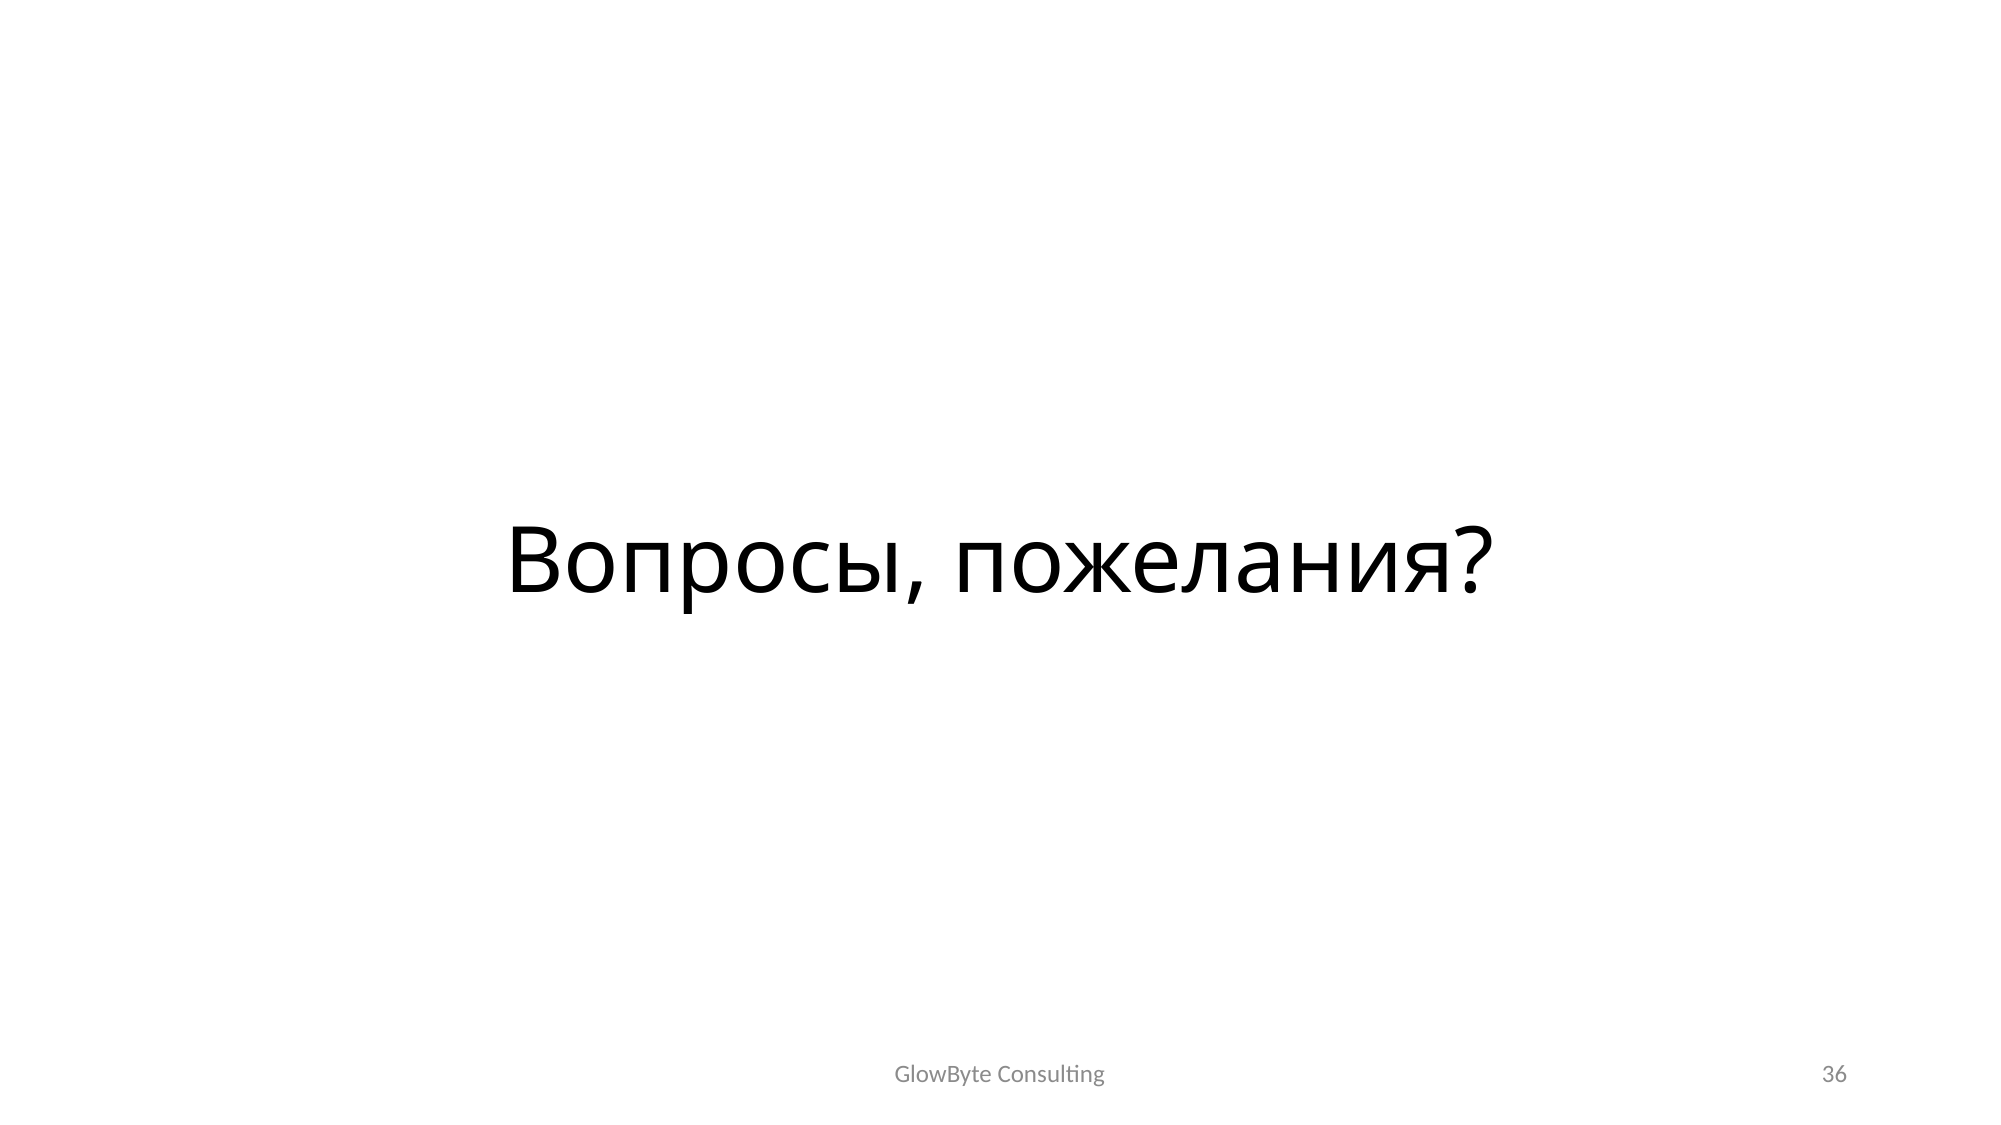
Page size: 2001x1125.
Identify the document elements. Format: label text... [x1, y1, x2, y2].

slide_number 36 [1412, 1042, 1863, 1103]
title Вопросы, пожелания? [137, 453, 1863, 672]
footer GlowByte Consulting [662, 1042, 1338, 1103]
